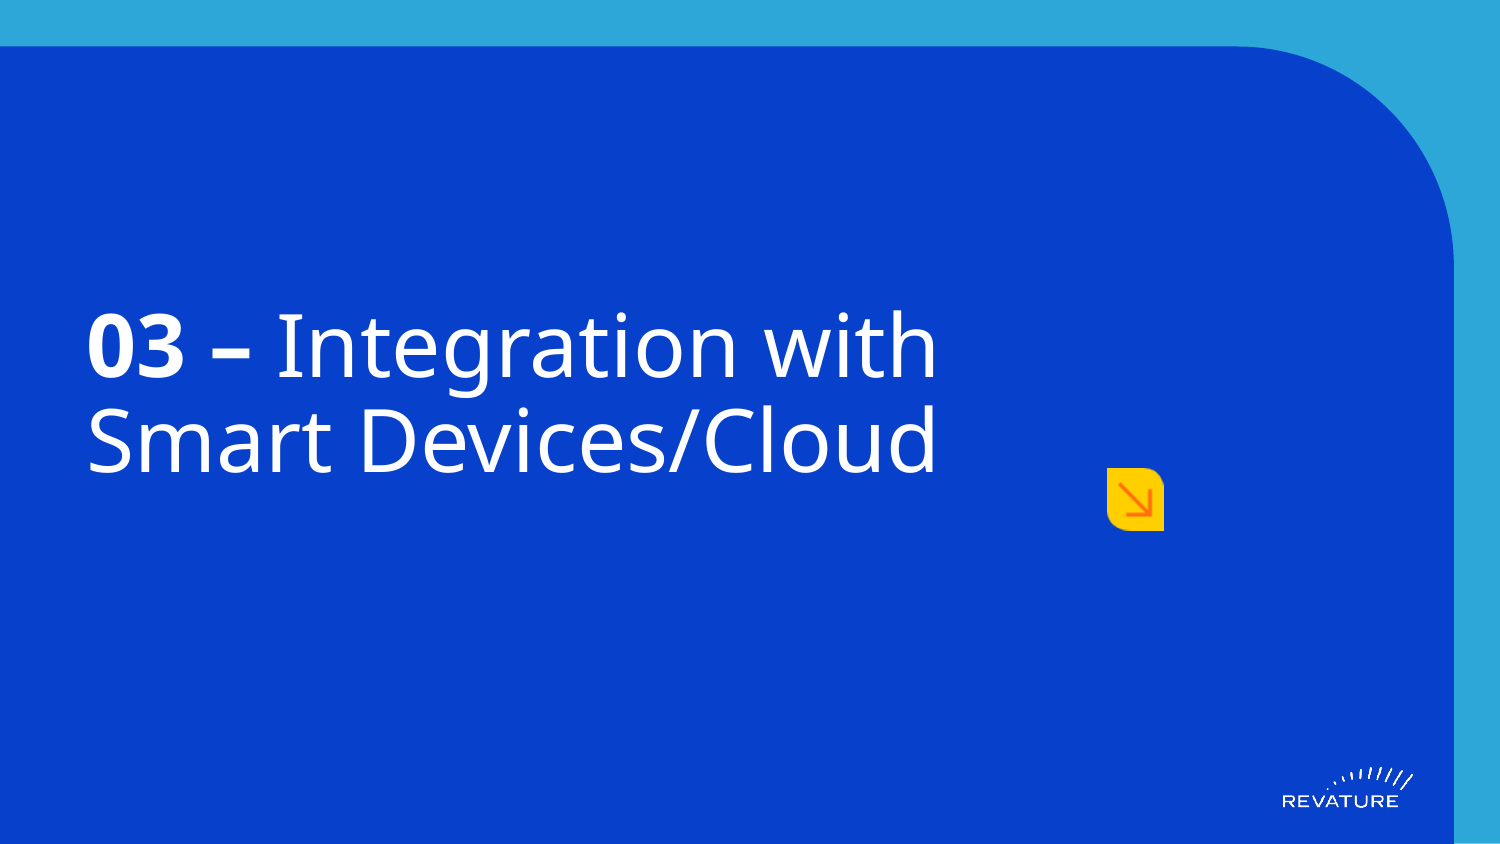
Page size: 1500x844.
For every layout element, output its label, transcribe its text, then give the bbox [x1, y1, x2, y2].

picture [1107, 468, 1164, 531]
title 03 – Integration with Smart Devices/Cloud [86, 302, 1077, 601]
